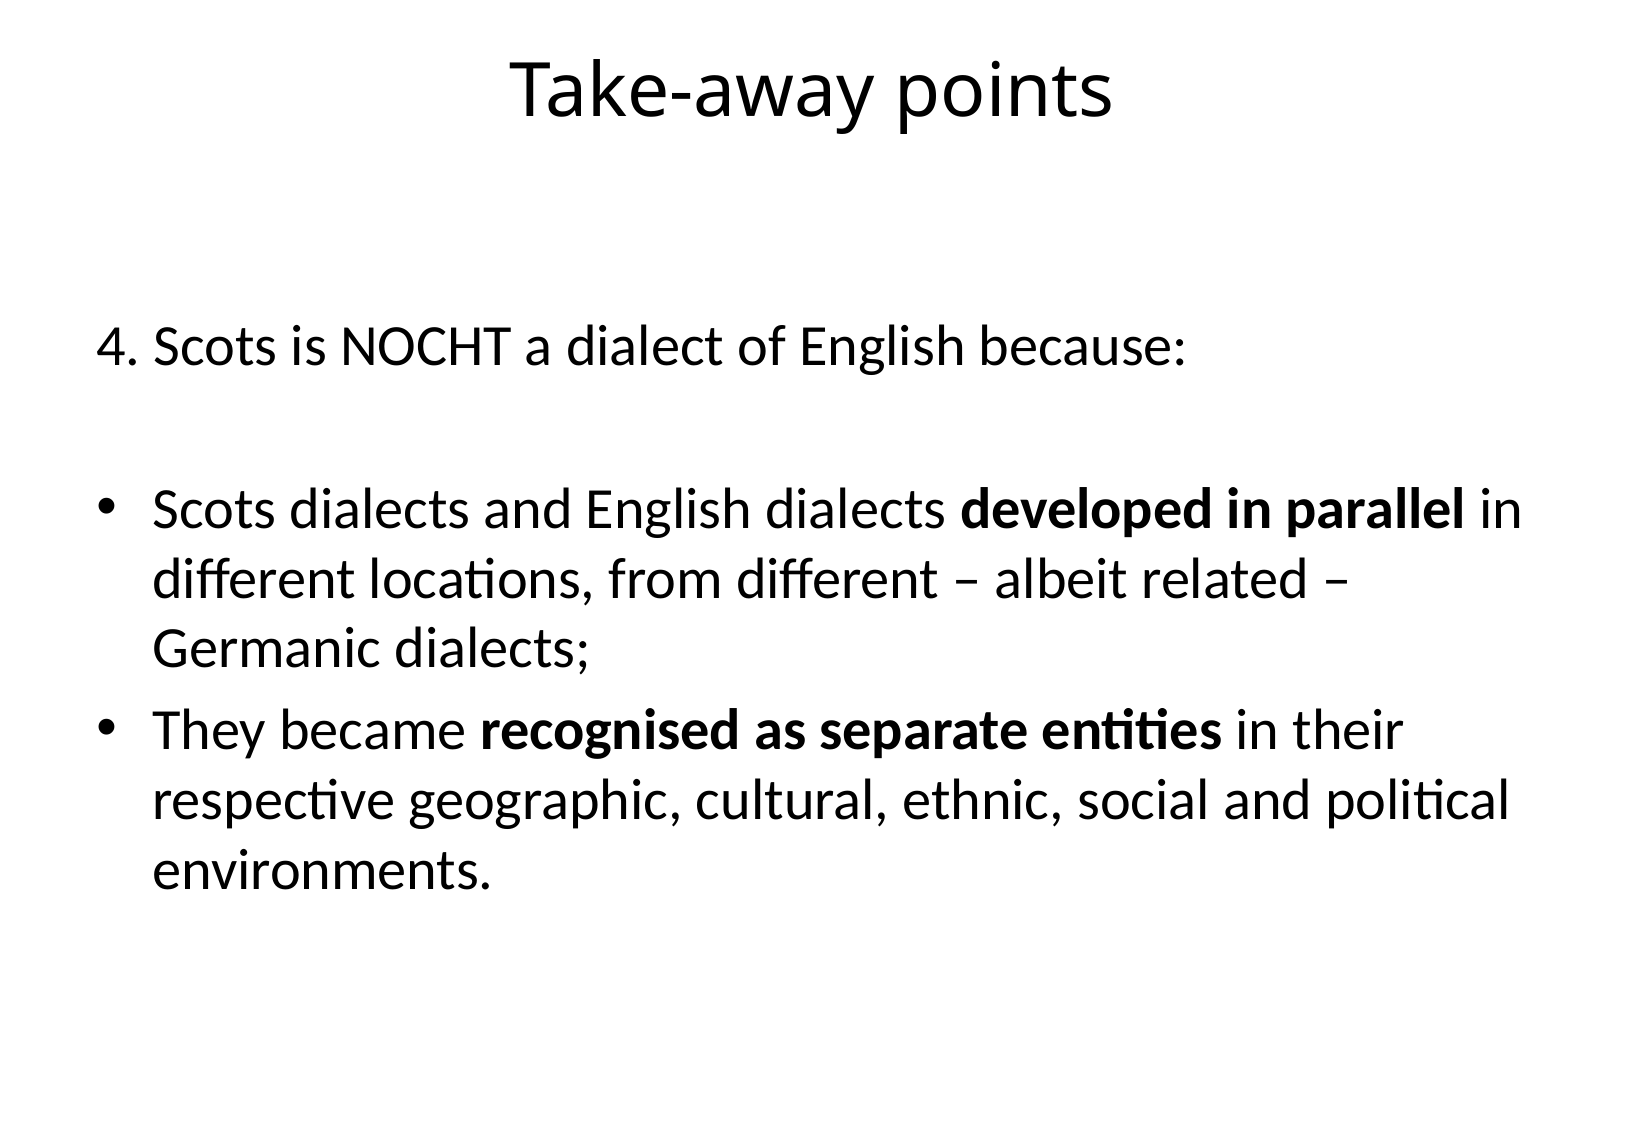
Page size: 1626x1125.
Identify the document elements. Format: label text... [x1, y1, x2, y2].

list 4. Scots is NOCHT a dialect of English because: Scots dialects and English dialects developed in parallel in different locations, from different – albeit related – Germanic dialects; They became recognised as separate entities in their respective geographic, cultural, ethnic, social and political environments. [81, 217, 1544, 1023]
title Take-away points [81, 26, 1544, 148]
